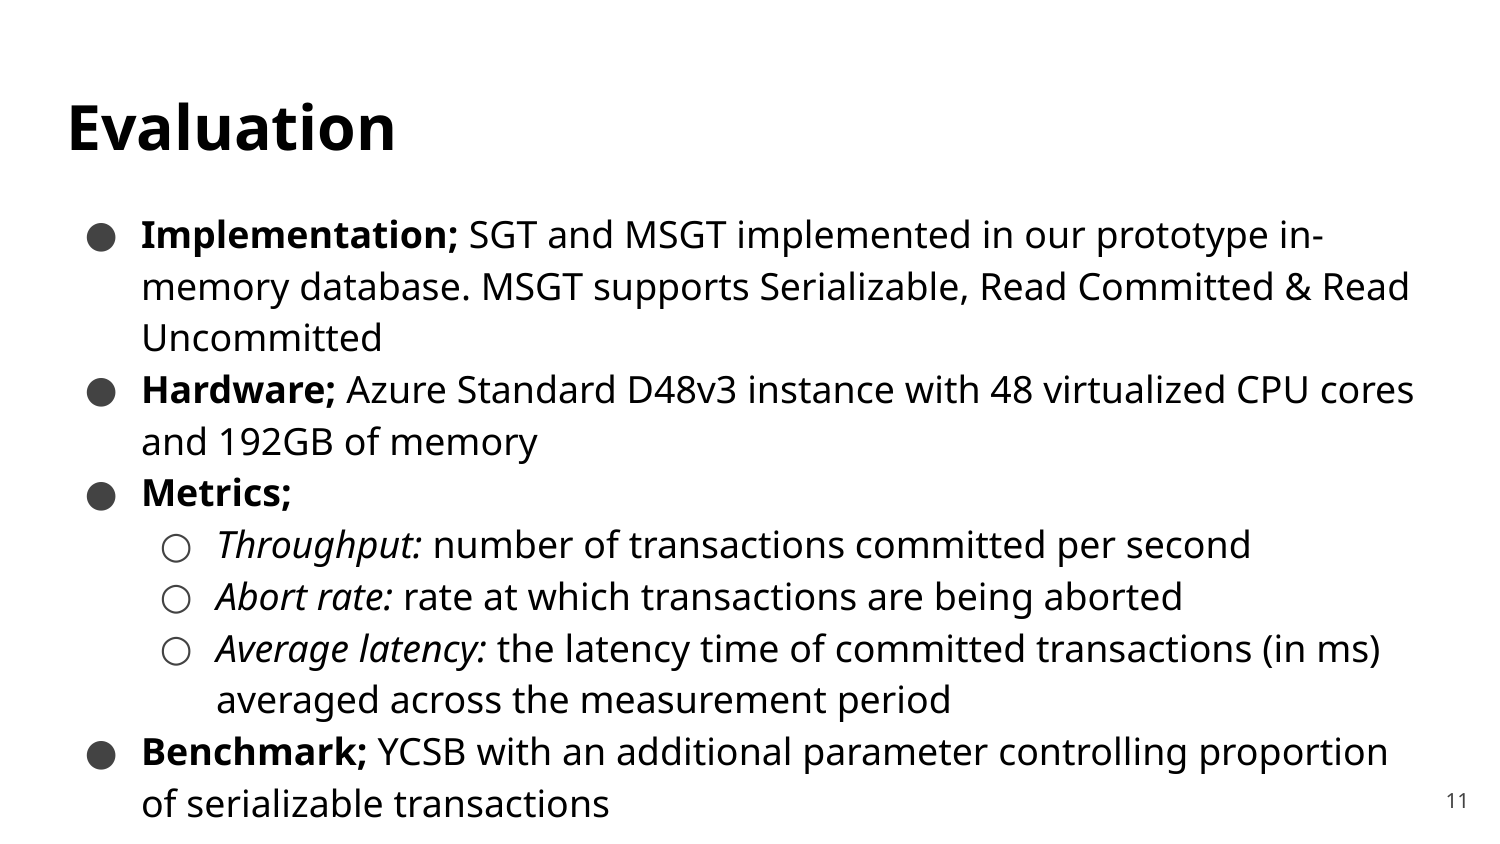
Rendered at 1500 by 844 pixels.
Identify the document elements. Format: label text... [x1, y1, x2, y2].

slide_number 11 [1394, 769, 1484, 834]
list Implementation; SGT and MSGT implemented in our prototype in-memory database. MSGT supports Serializable, Read Committed & Read Uncommitted Hardware; Azure Standard D48v3 instance with 48 virtualized CPU cores and 192GB of memory Metrics; Throughput: number of transactions committed per second Abort rate: rate at which transactions are being aborted Average latency: the latency time of committed transactions (in ms) averaged across the measurement period Benchmark; YCSB with an additional parameter controlling proportion of serializable transactions [51, 189, 1449, 791]
title Evaluation [51, 72, 1449, 176]
